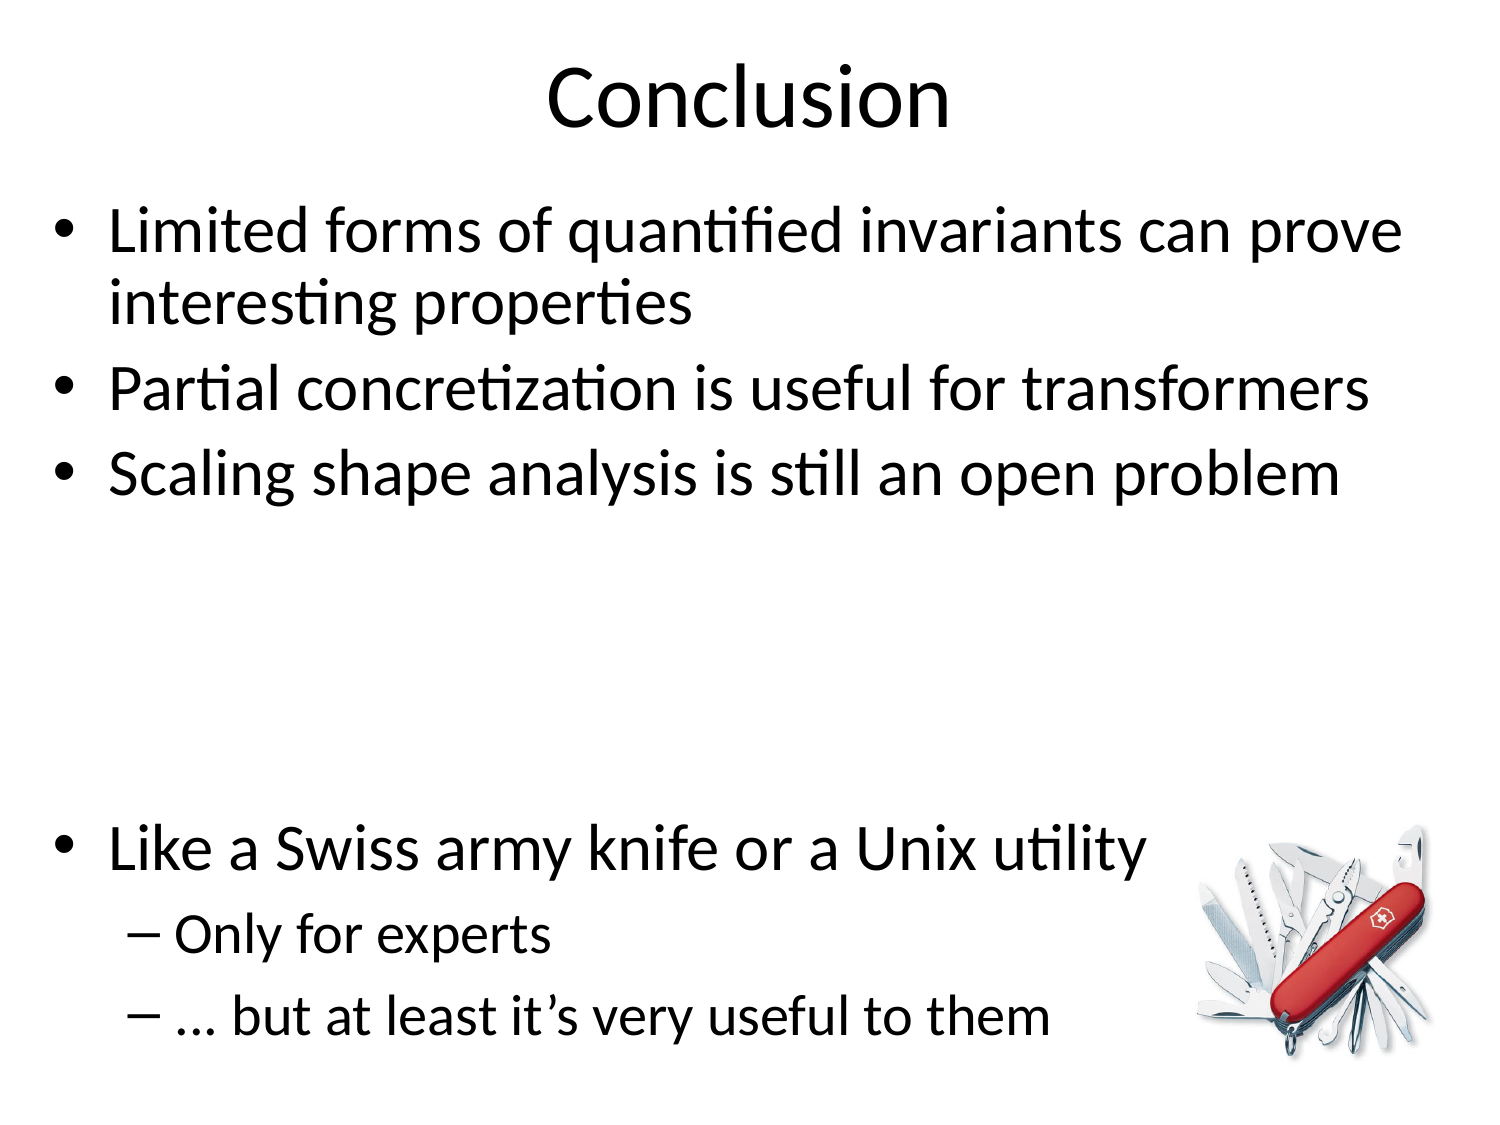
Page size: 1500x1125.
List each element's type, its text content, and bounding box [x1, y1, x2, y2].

title Conclusion [37, 20, 1463, 163]
picture [1176, 799, 1465, 1088]
list Limited forms of quantified invariants can prove interesting properties Partial concretization is useful for transformers Scaling shape analysis is still an open problem Like a Swiss army knife or a Unix utility Only for experts ... but at least it’s very useful to them [37, 187, 1463, 1088]
